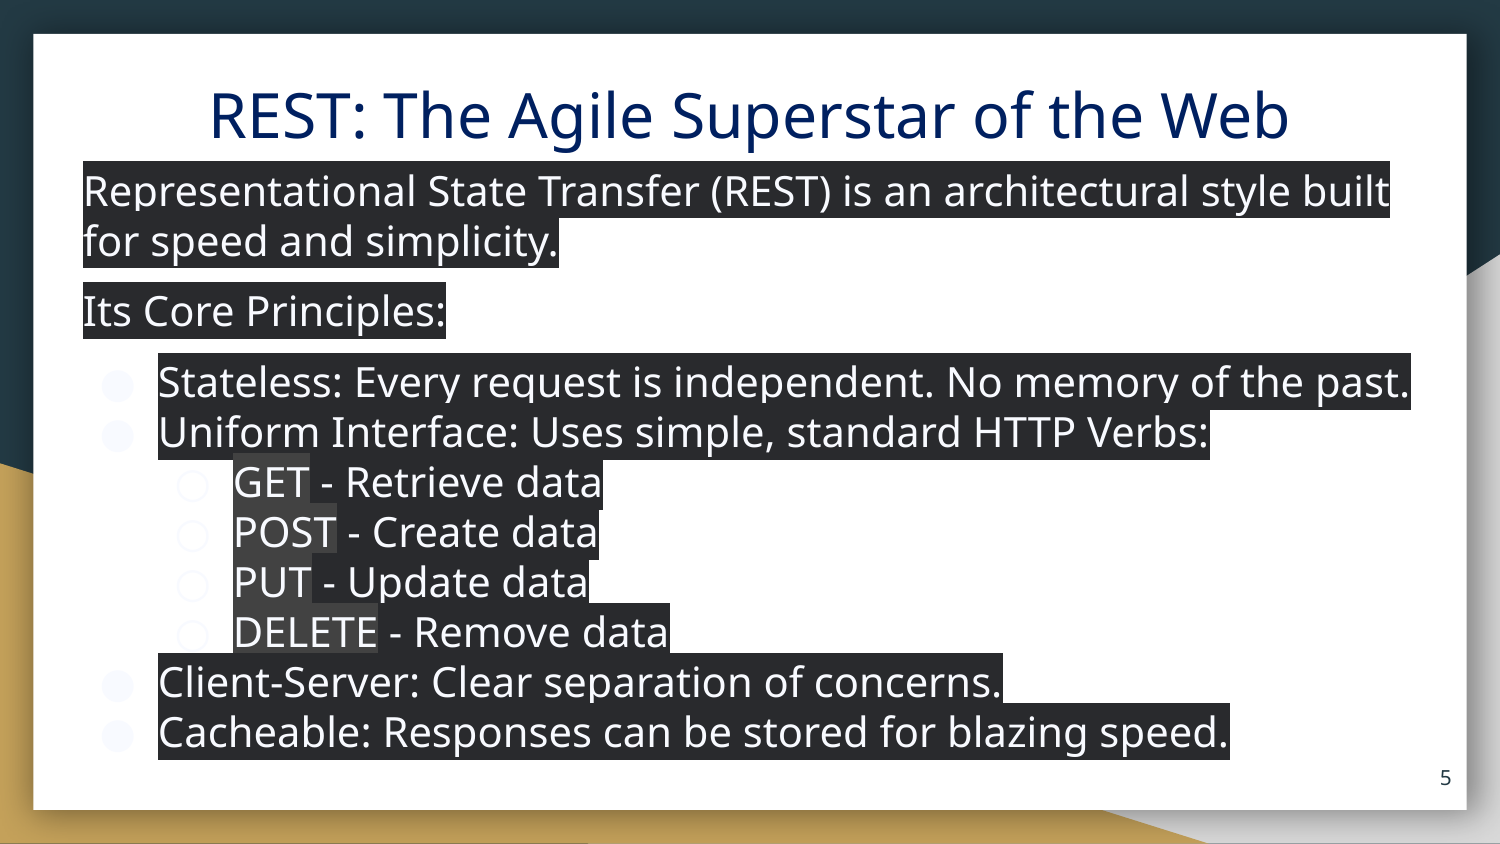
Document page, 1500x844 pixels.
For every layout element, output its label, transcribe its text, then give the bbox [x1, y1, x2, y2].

slide_number ‹#› [1376, 745, 1467, 810]
title REST: The Agile Superstar of the Web [124, 37, 1377, 149]
text_box Representational State Transfer (REST) is an architectural style built for speed and simplicity. Its Core Principles: Stateless: Every request is independent. No memory of the past. Uniform Interface: Uses simple, standard HTTP Verbs: GET - Retrieve data POST - Create data PUT - Update data DELETE - Remove data Client-Server: Clear separation of concerns. Cacheable: Responses can be stored for blazing speed. [67, 149, 1434, 772]
